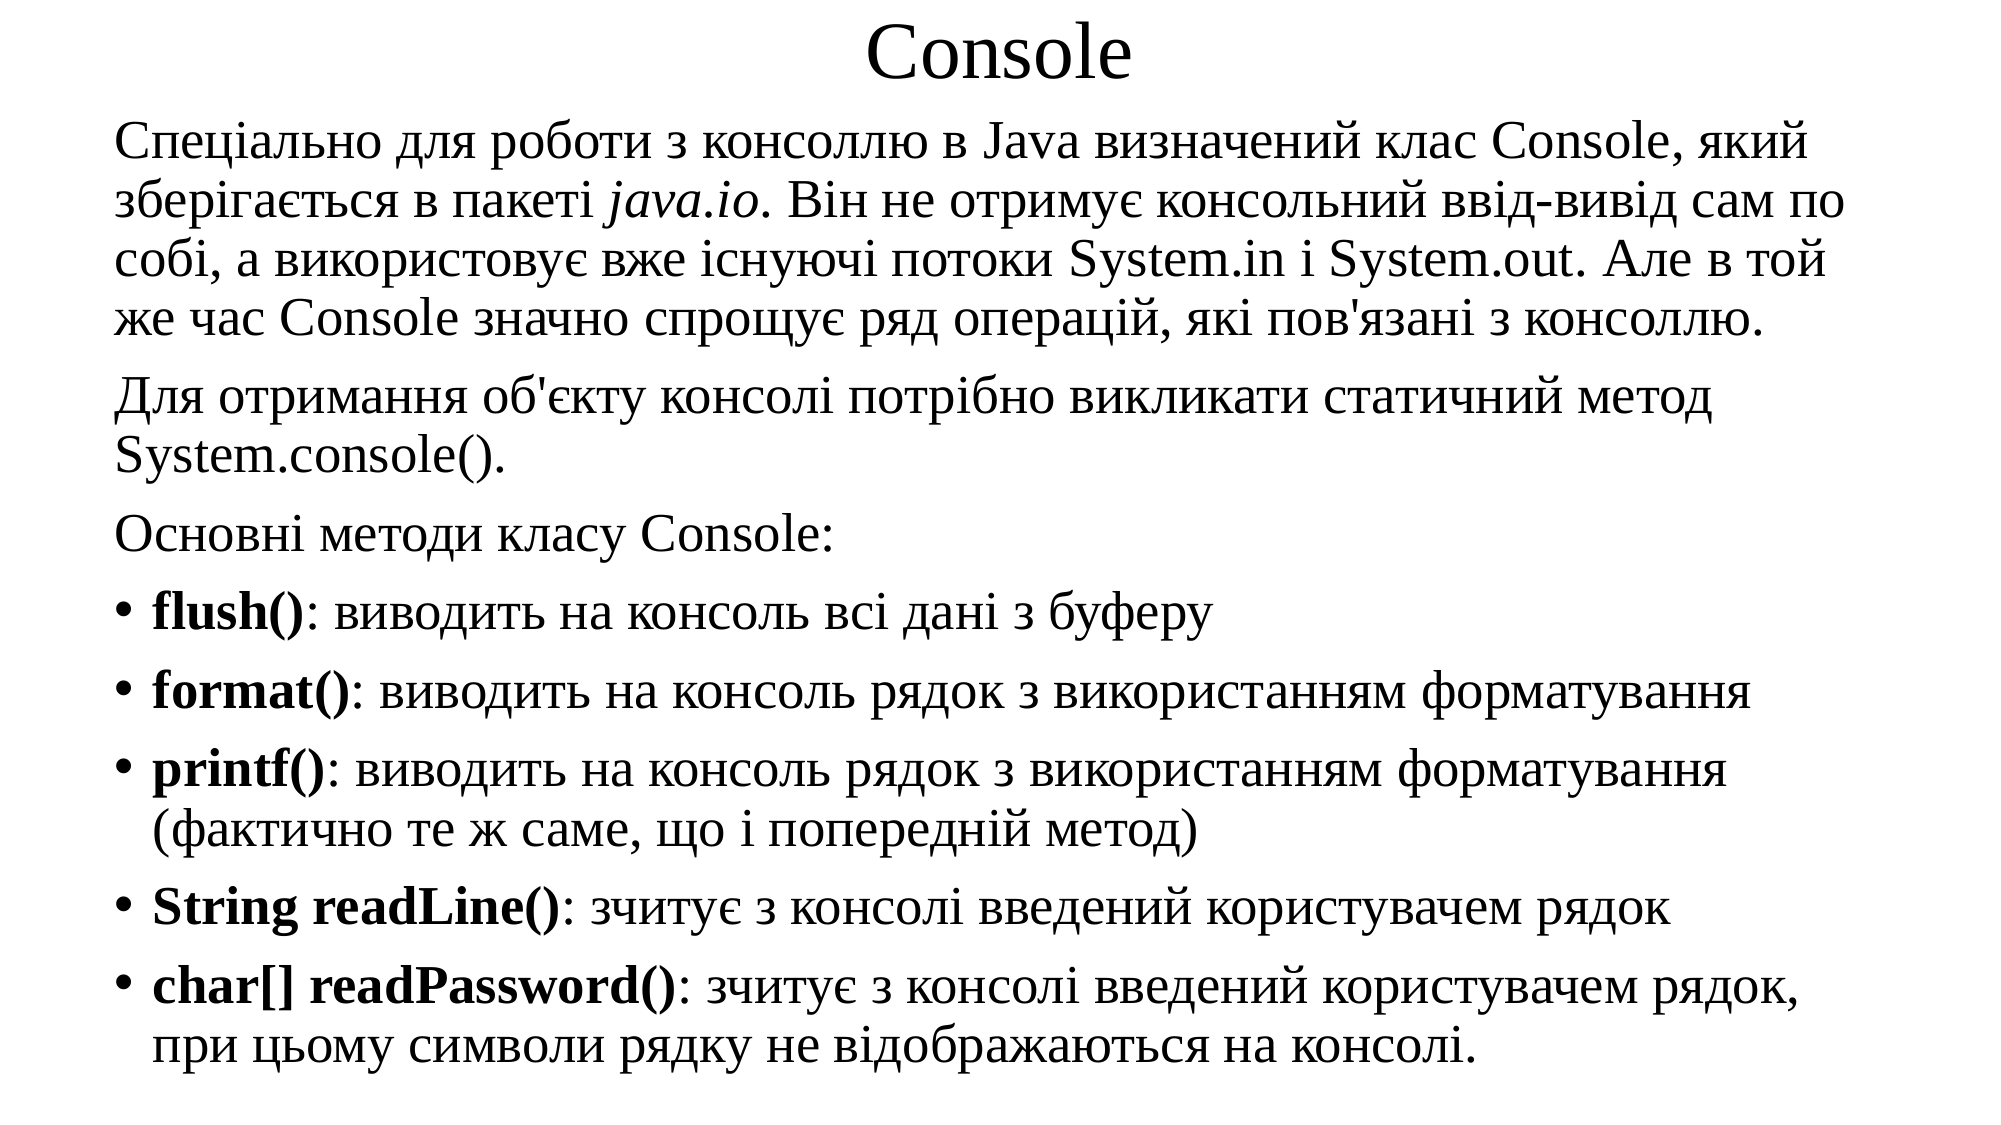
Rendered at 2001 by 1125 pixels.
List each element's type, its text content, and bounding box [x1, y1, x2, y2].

title Console [0, 0, 2000, 104]
list Спеціально для роботи з консоллю в Java визначений клас Console, який зберігається в пакеті java.io. Він не отримує консольний ввід-вивід сам по собі, а використовує вже існуючі потоки System.in і System.out. Але в той же час Console значно спрощує ряд операцій, які пов'язані з консоллю. Для отримання об'єкту консолі потрібно викликати статичний метод System.console(). Основні методи класу Console: flush(): виводить на консоль всі дані з буферу format(): виводить на консоль рядок з використанням форматування printf(): виводить на консоль рядок з використанням форматування (фактично те ж саме, що і попередній метод) String readLine(): зчитує з консолі введений користувачем рядок char[] readPassword(): зчитує з консолі введений користувачем рядок, при цьому символи рядку не відображаються на консолі. [99, 103, 1900, 1094]
